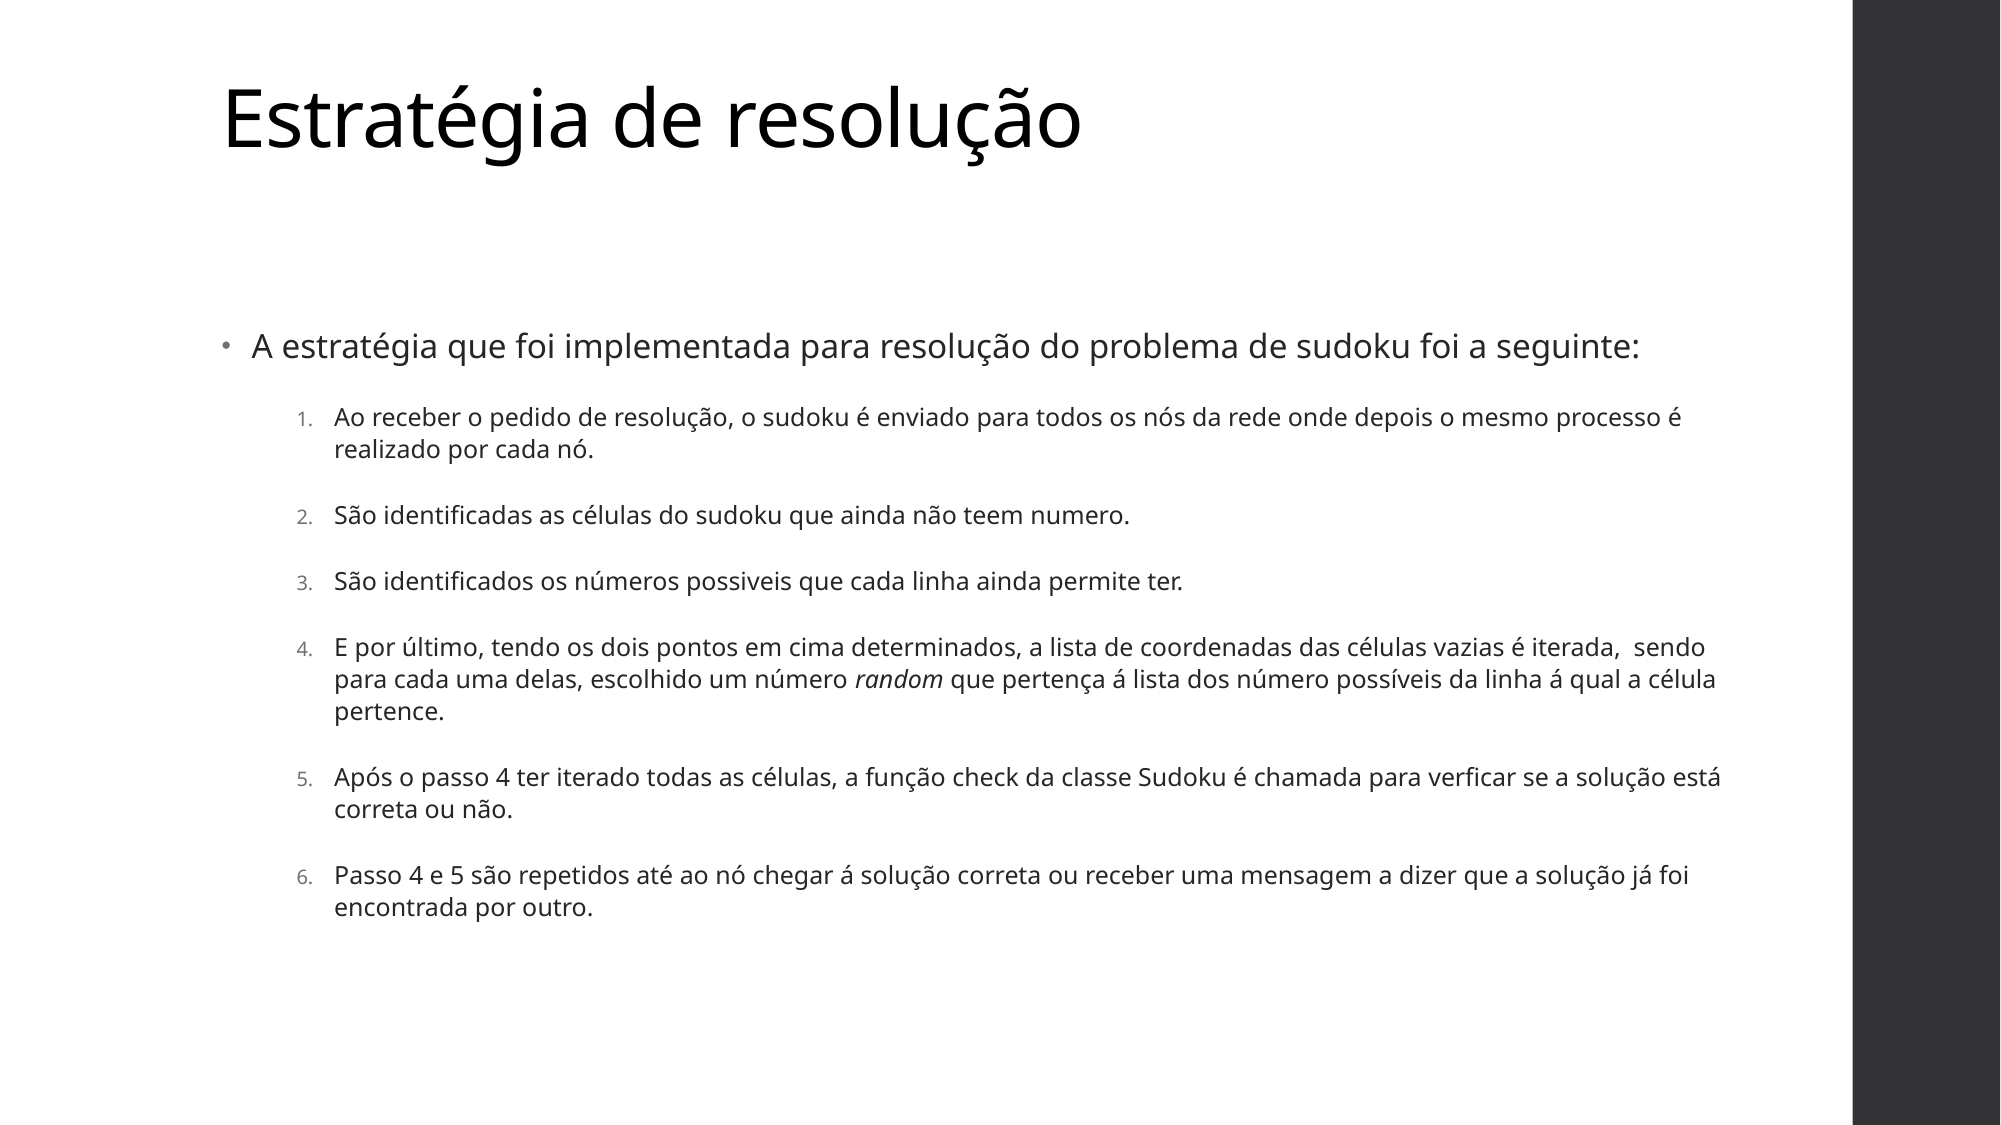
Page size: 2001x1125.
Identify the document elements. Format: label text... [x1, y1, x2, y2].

list A estratégia que foi implementada para resolução do problema de sudoku foi a seguinte: Ao receber o pedido de resolução, o sudoku é enviado para todos os nós da rede onde depois o mesmo processo é realizado por cada nó. São identificadas as células do sudoku que ainda não teem numero. São identificados os números possiveis que cada linha ainda permite ter. E por último, tendo os dois pontos em cima determinados, a lista de coordenadas das células vazias é iterada, sendo para cada uma delas, escolhido um número random que pertença á lista dos número possíveis da linha á qual a célula pertence. Após o passo 4 ter iterado todas as células, a função check da classe Sudoku é chamada para verficar se a solução está correta ou não. Passo 4 e 5 são repetidos até ao nó chegar á solução correta ou receber uma mensagem a dizer que a solução já foi encontrada por outro. [206, 317, 1758, 1014]
title Estratégia de resolução [206, 60, 1797, 175]
